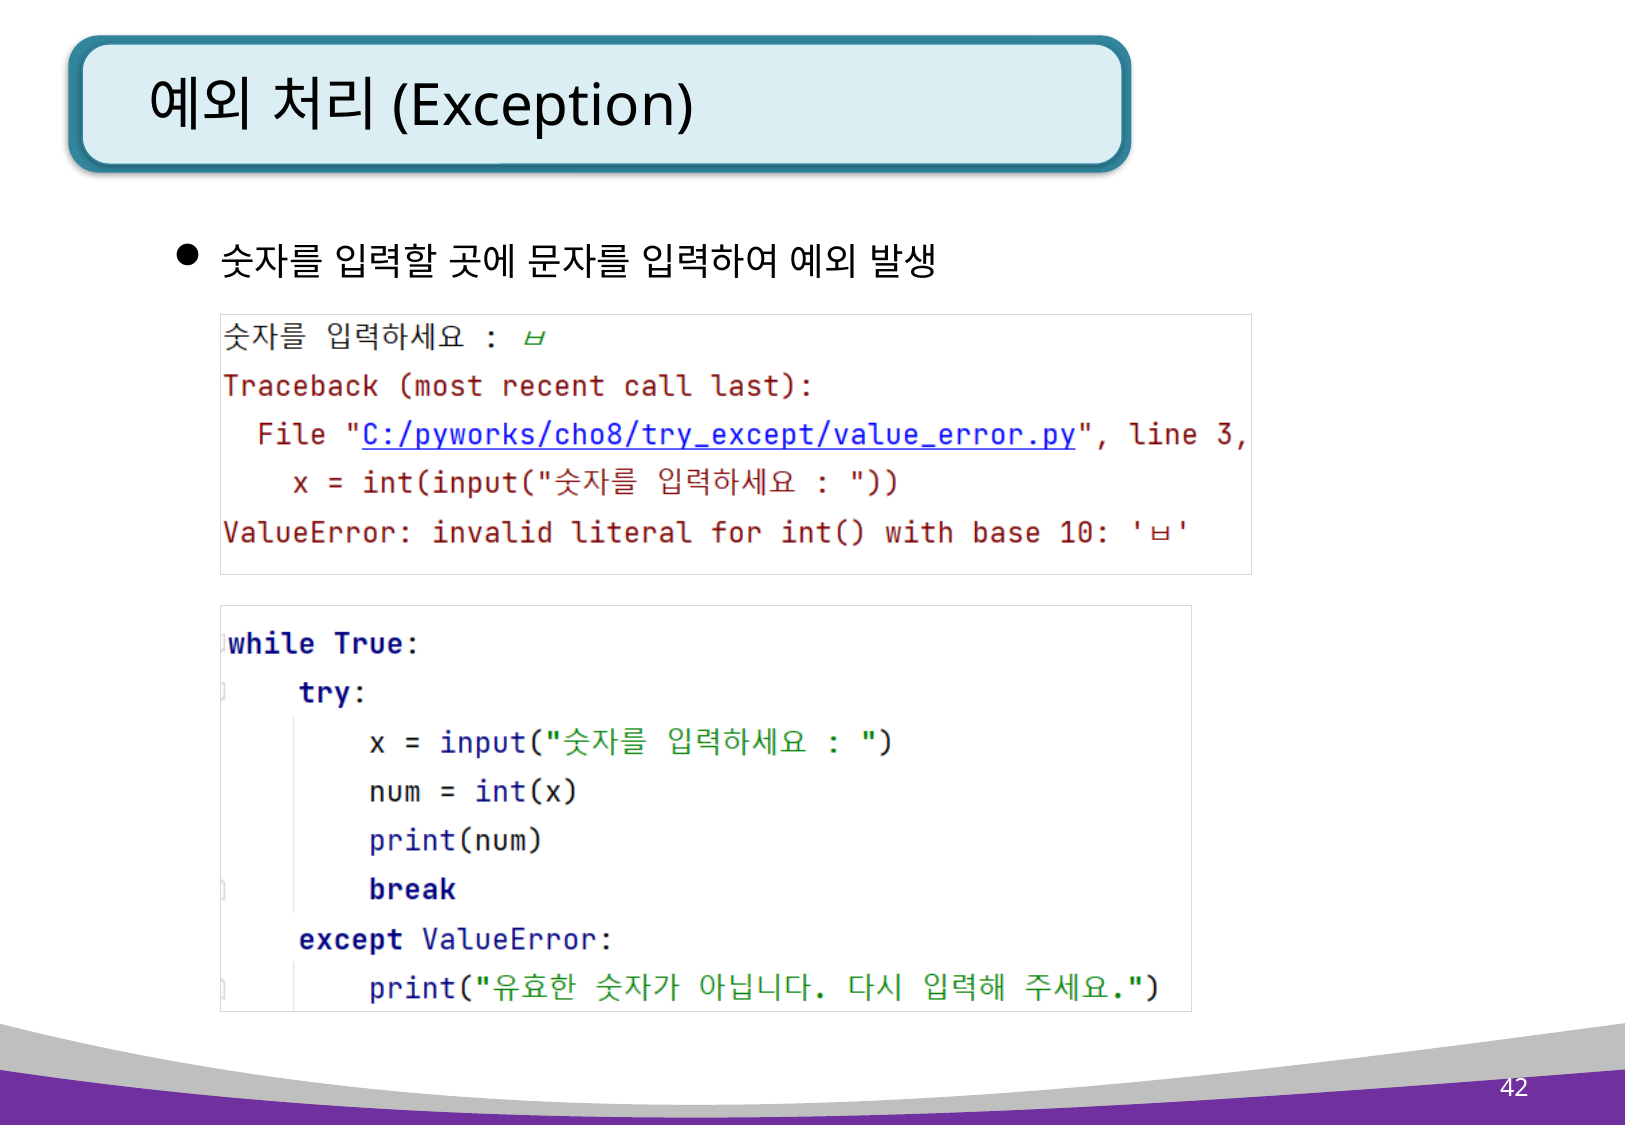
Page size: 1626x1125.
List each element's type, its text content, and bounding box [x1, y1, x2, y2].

title 예외 처리(Exception) [103, 32, 1121, 173]
picture [220, 605, 1193, 1012]
picture [220, 314, 1252, 575]
slide_number 42 [1452, 1058, 1544, 1119]
text_box 숫자를 입력할 곳에 문자를 입력하여 예외 발생 [158, 230, 1314, 290]
